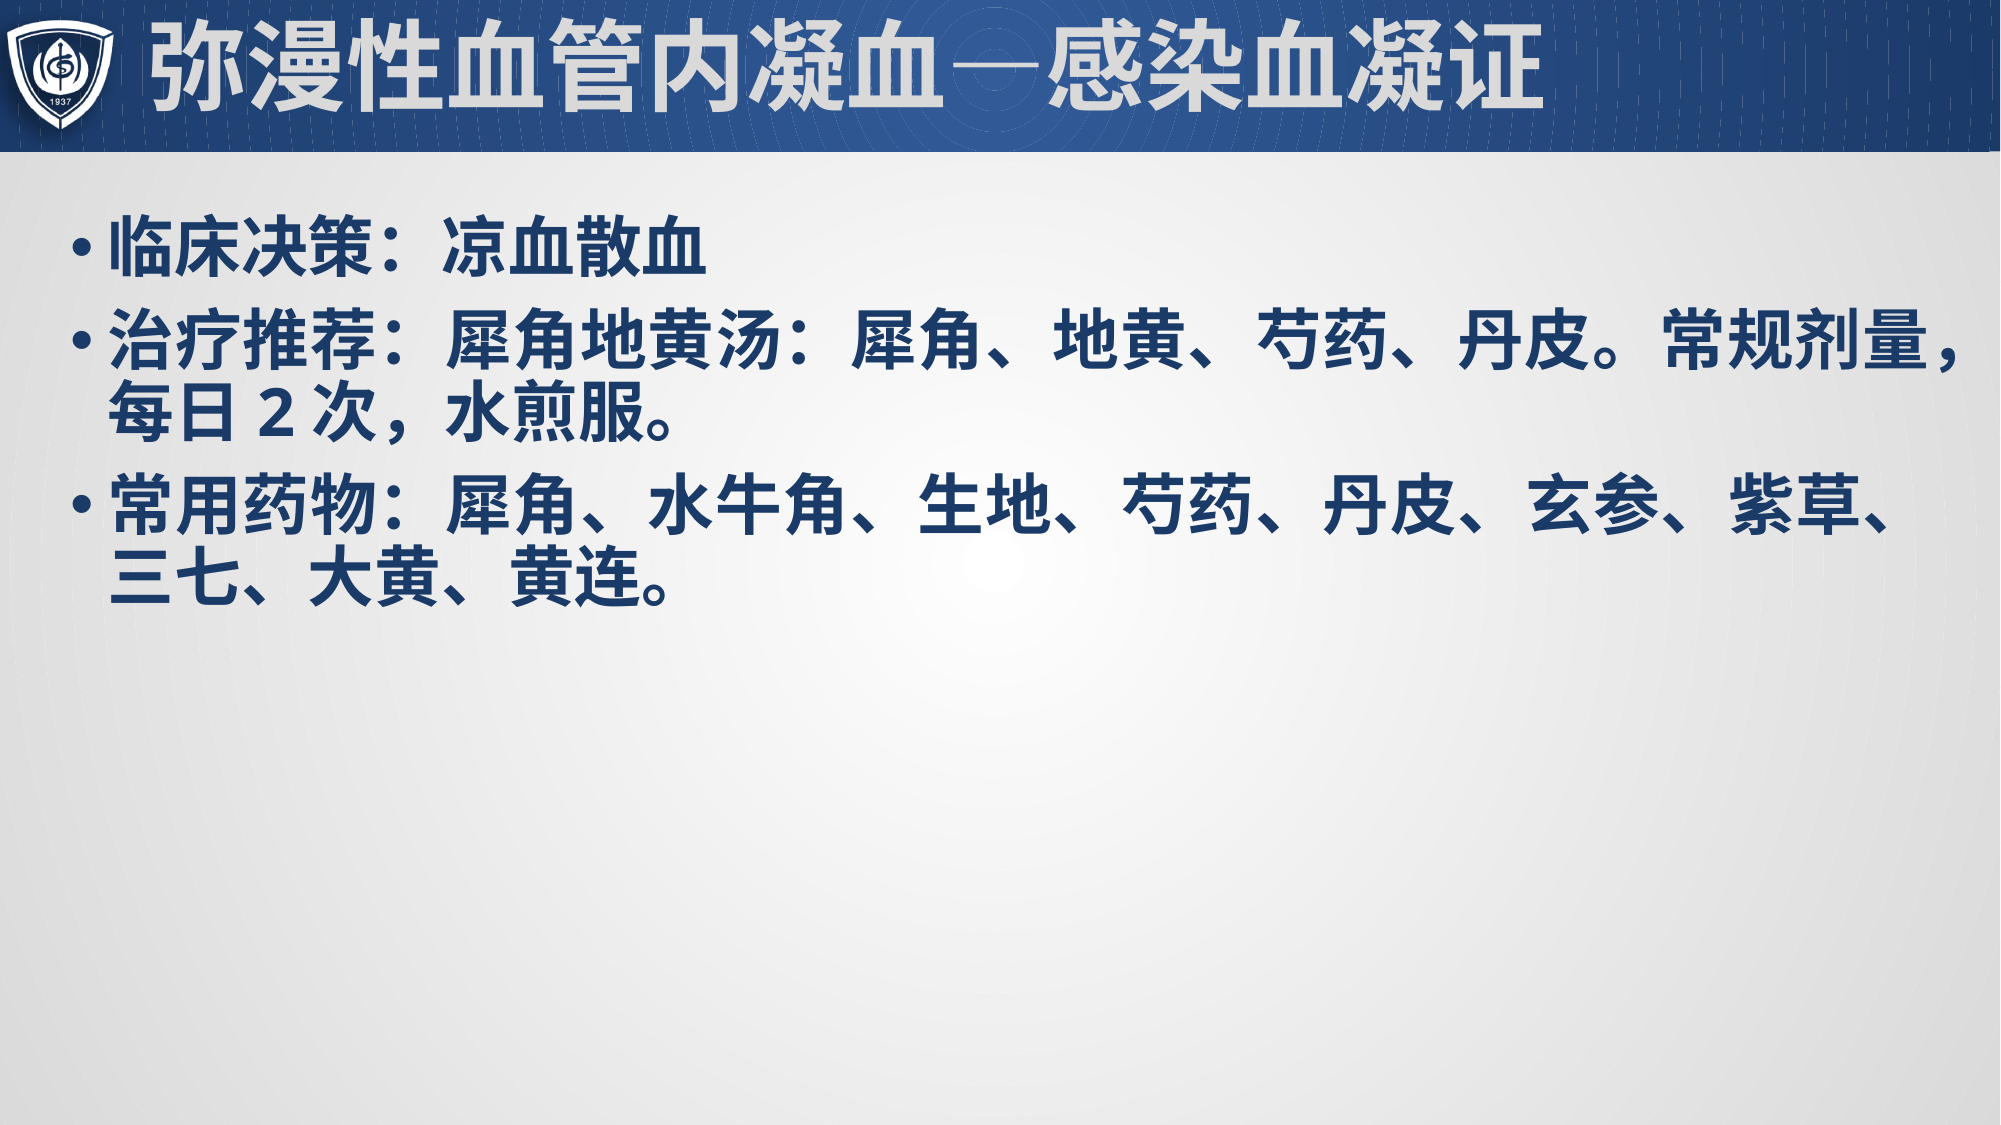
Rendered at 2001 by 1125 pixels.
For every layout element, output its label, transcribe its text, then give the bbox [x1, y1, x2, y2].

picture [0, 14, 119, 138]
list 临床决策：凉血散血 治疗推荐：犀角地黄汤：犀角、地黄、芍药、丹皮。常规剂量，每日2次，水煎服。 常用药物：犀角、水牛角、生地、芍药、丹皮、玄参、紫草、三七、大黄、黄连。 [55, 206, 1945, 1044]
title 弥漫性血管内凝血—感染血凝证 [130, 0, 2000, 152]
